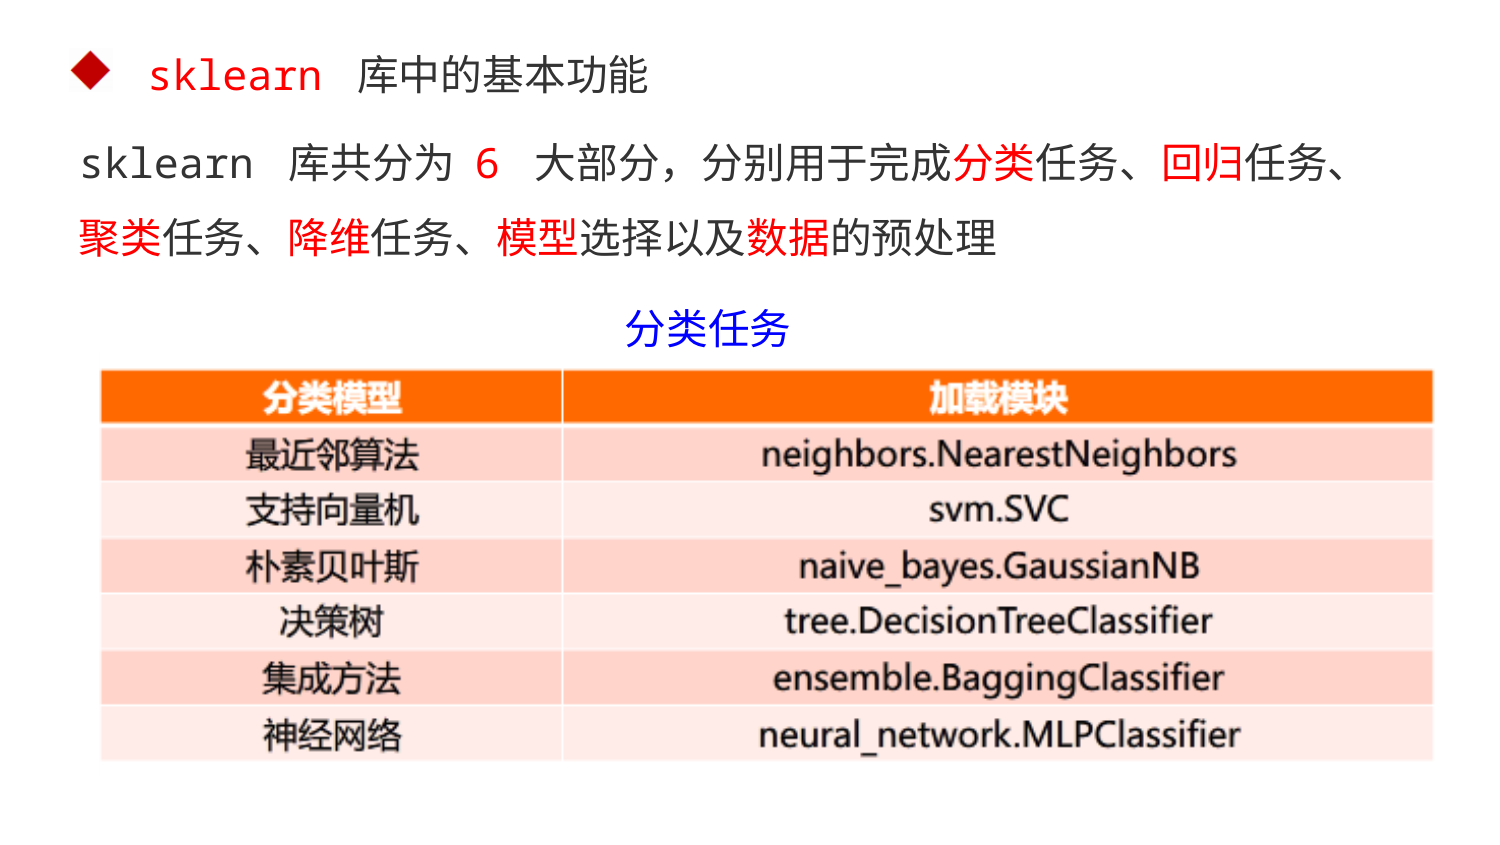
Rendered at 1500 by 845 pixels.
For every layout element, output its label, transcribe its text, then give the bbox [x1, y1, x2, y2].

picture [98, 352, 1443, 777]
text_box sklearn 库中的基本功能 [132, 16, 771, 104]
text_box 分类任务 [513, 270, 904, 351]
text_box sklearn 库共分为 6 大部分，分别用于完成分类任务、回归任务、聚类任务、降维任务、模型选择以及数据的预处理 [63, 104, 1423, 270]
picture [68, 47, 113, 92]
